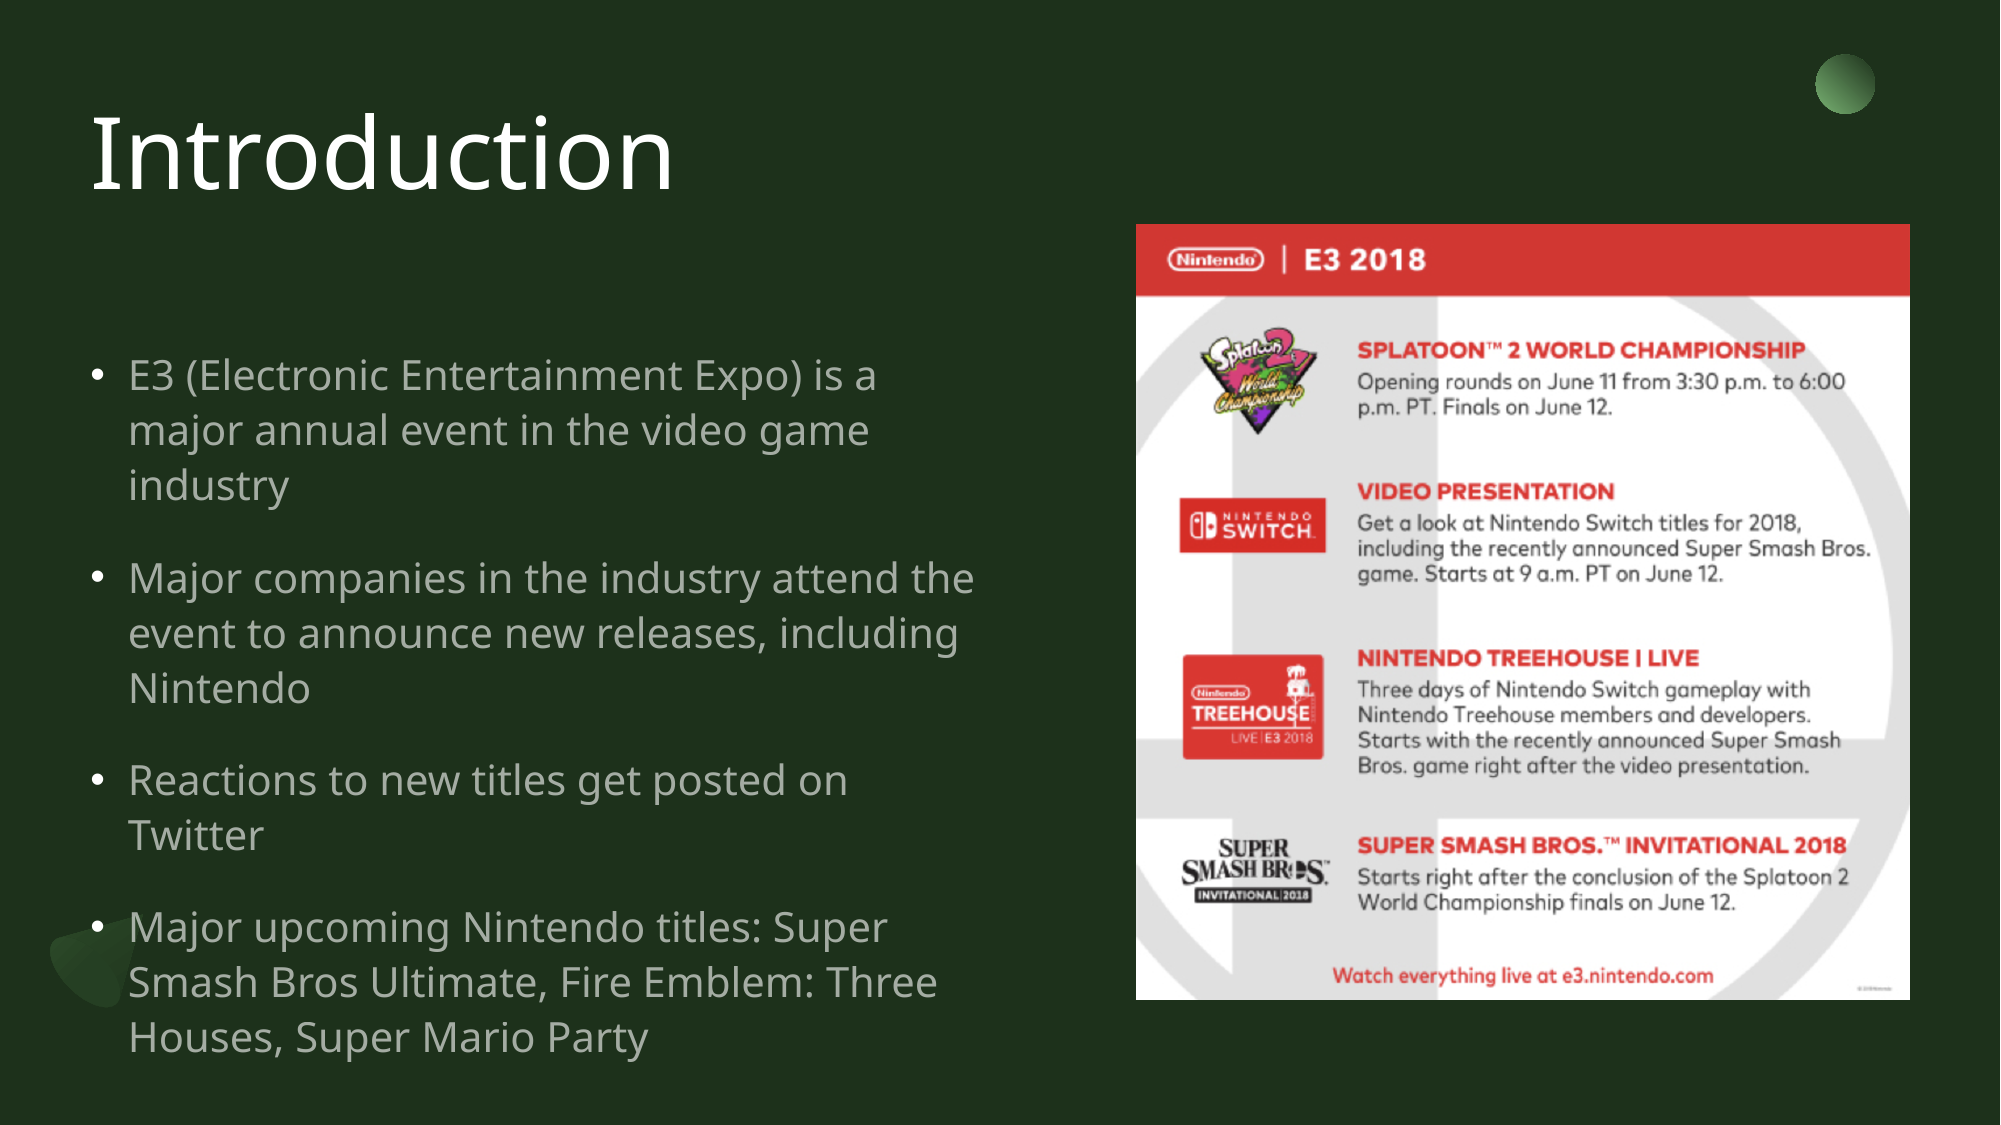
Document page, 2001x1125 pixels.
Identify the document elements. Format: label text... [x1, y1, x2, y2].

title Introduction [90, 90, 1910, 309]
list E3 (Electronic Entertainment Expo) is a major annual event in the video game industry Major companies in the industry attend the event to announce new releases, including Nintendo Reactions to new titles get posted on Twitter Major upcoming Nintendo titles: Super Smash Bros Ultimate, Fire Emblem: Three Houses, Super Mario Party [90, 343, 982, 1000]
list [1136, 224, 1910, 1000]
